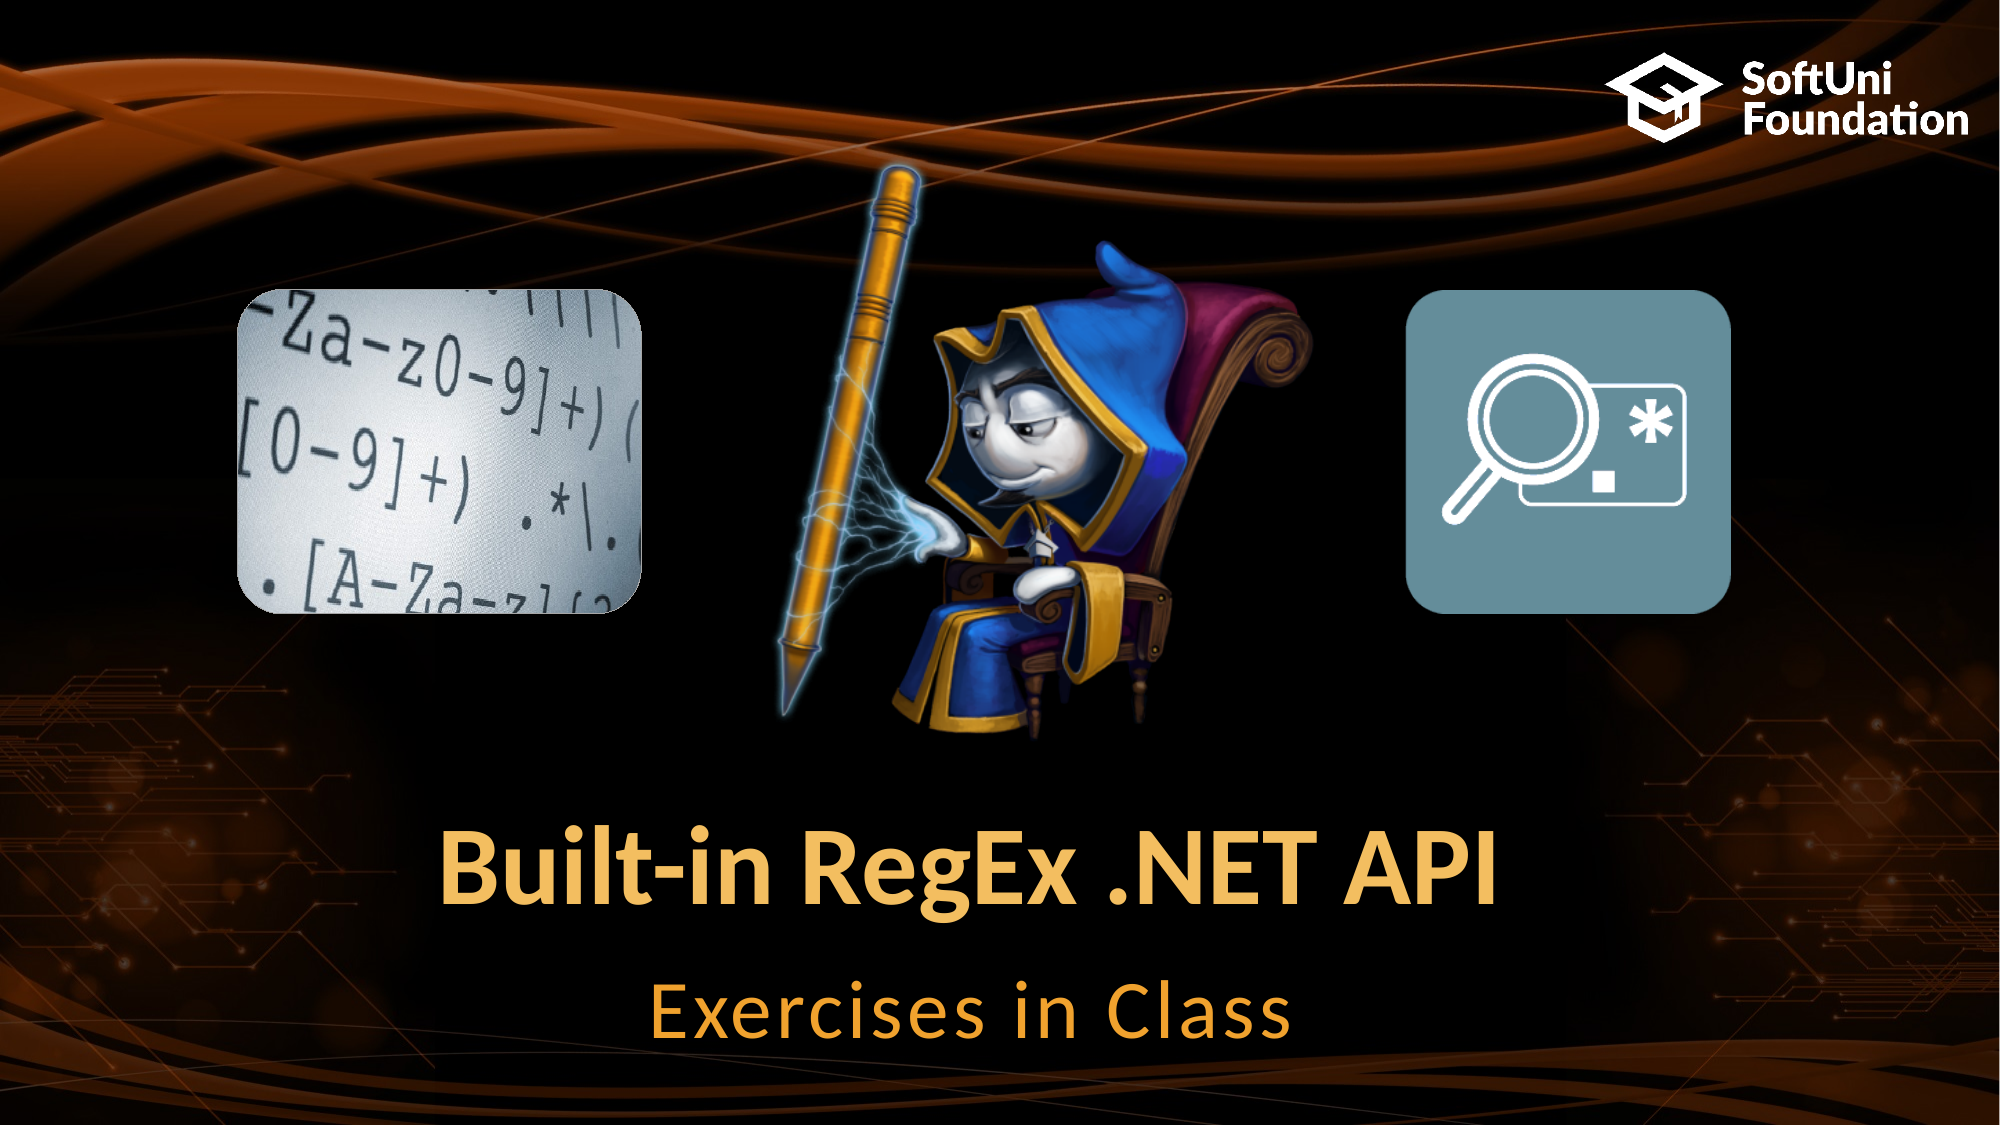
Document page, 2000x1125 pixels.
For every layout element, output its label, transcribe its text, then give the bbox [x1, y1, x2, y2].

picture [0, 0, 2000, 1125]
title Built-in RegEx .NET API [237, 800, 1704, 935]
list Exercises in Class [237, 944, 1704, 1062]
